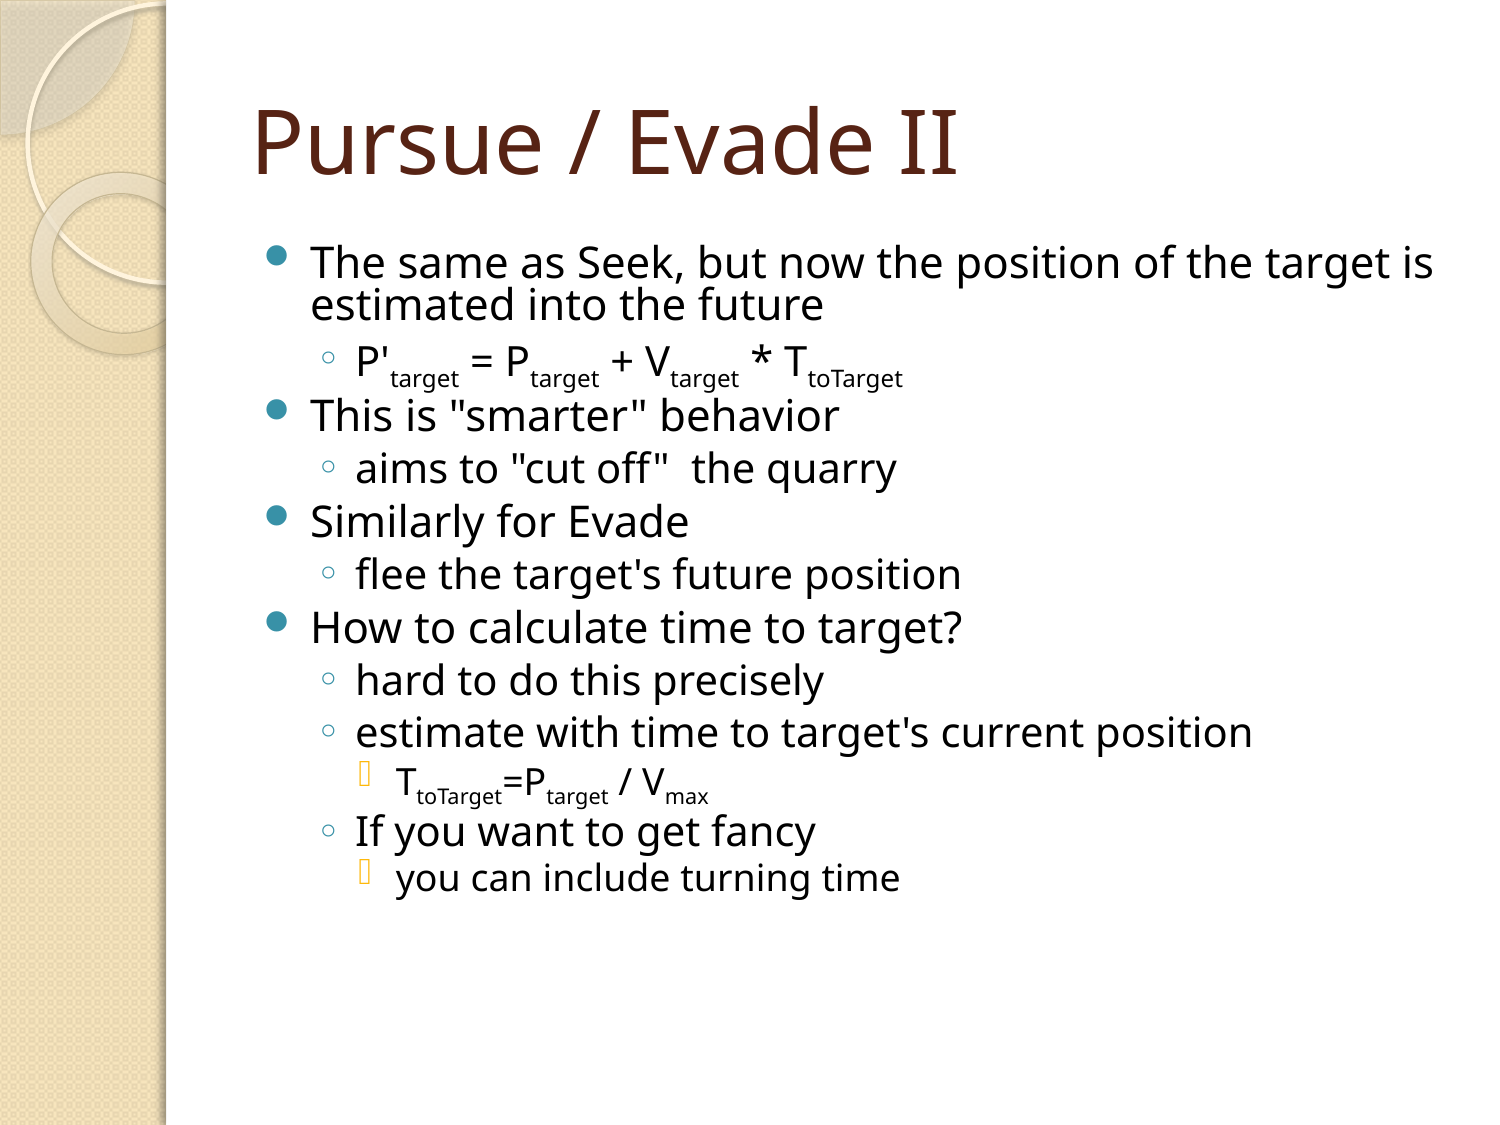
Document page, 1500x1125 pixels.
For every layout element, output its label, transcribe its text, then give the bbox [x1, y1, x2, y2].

title Pursue / Evade II [235, 45, 1466, 233]
list The same as Seek, but now the position of the target is estimated into the future P'target = Ptarget + Vtarget * TtoTarget This is "smarter" behavior aims to "cut off" the quarry Similarly for Evade flee the target's future position How to calculate time to target? hard to do this precisely estimate with time to target's current position TtoTarget=Ptarget / Vmax If you want to get fancy you can include turning time [235, 237, 1466, 1025]
